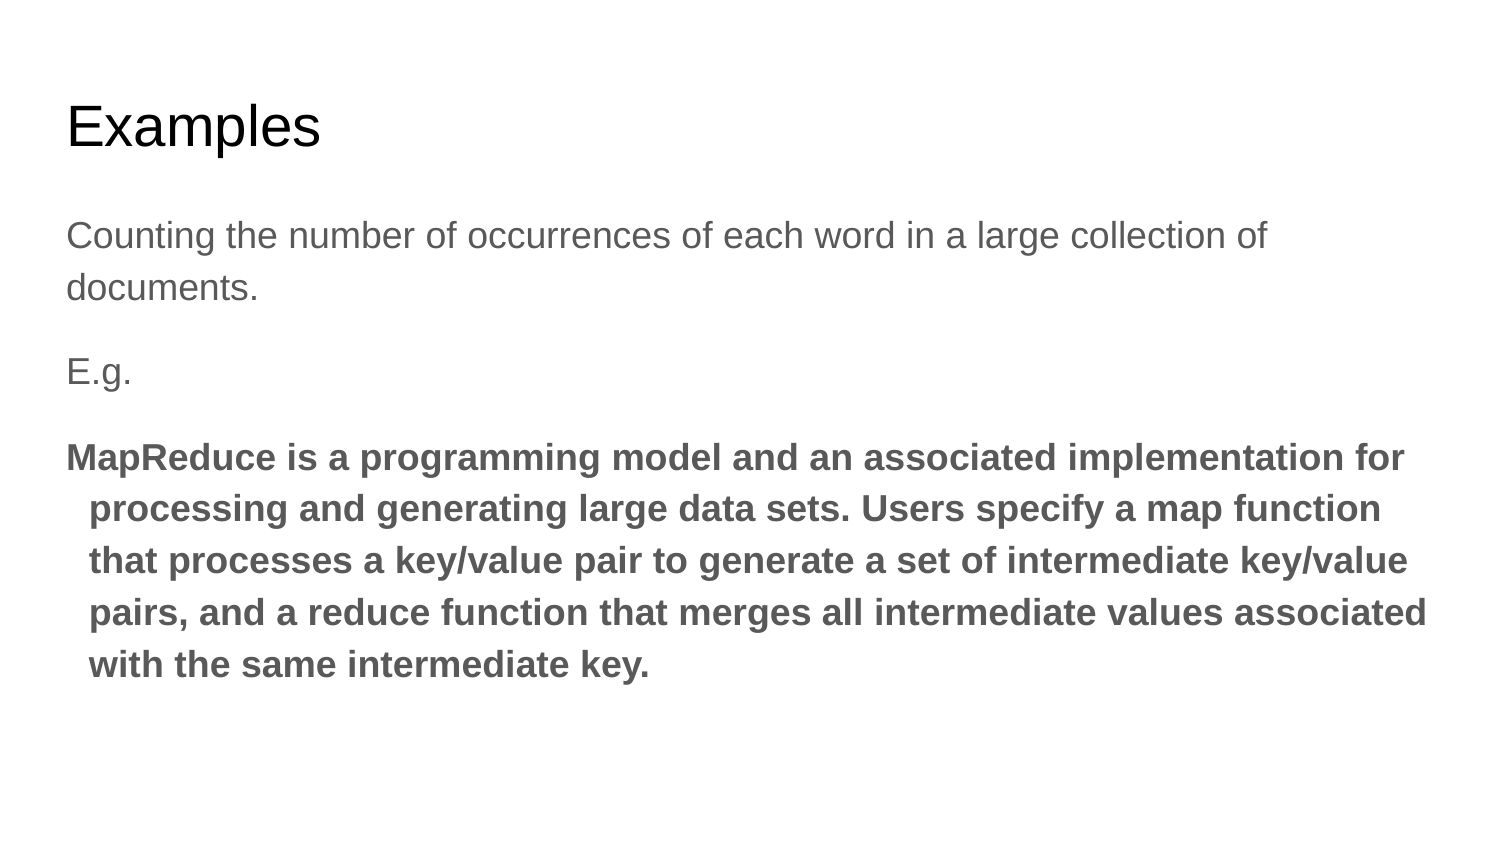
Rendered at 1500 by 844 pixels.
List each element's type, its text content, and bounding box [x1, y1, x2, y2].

list Counting the number of occurrences of each word in a large collection of documents. E.g. MapReduce is a programming model and an associated implementation for processing and generating large data sets. Users specify a map function that processes a key/value pair to generate a set of intermediate key/value pairs, and a reduce function that merges all intermediate values associated with the same intermediate key. [51, 189, 1449, 750]
title Examples [51, 72, 1449, 167]
